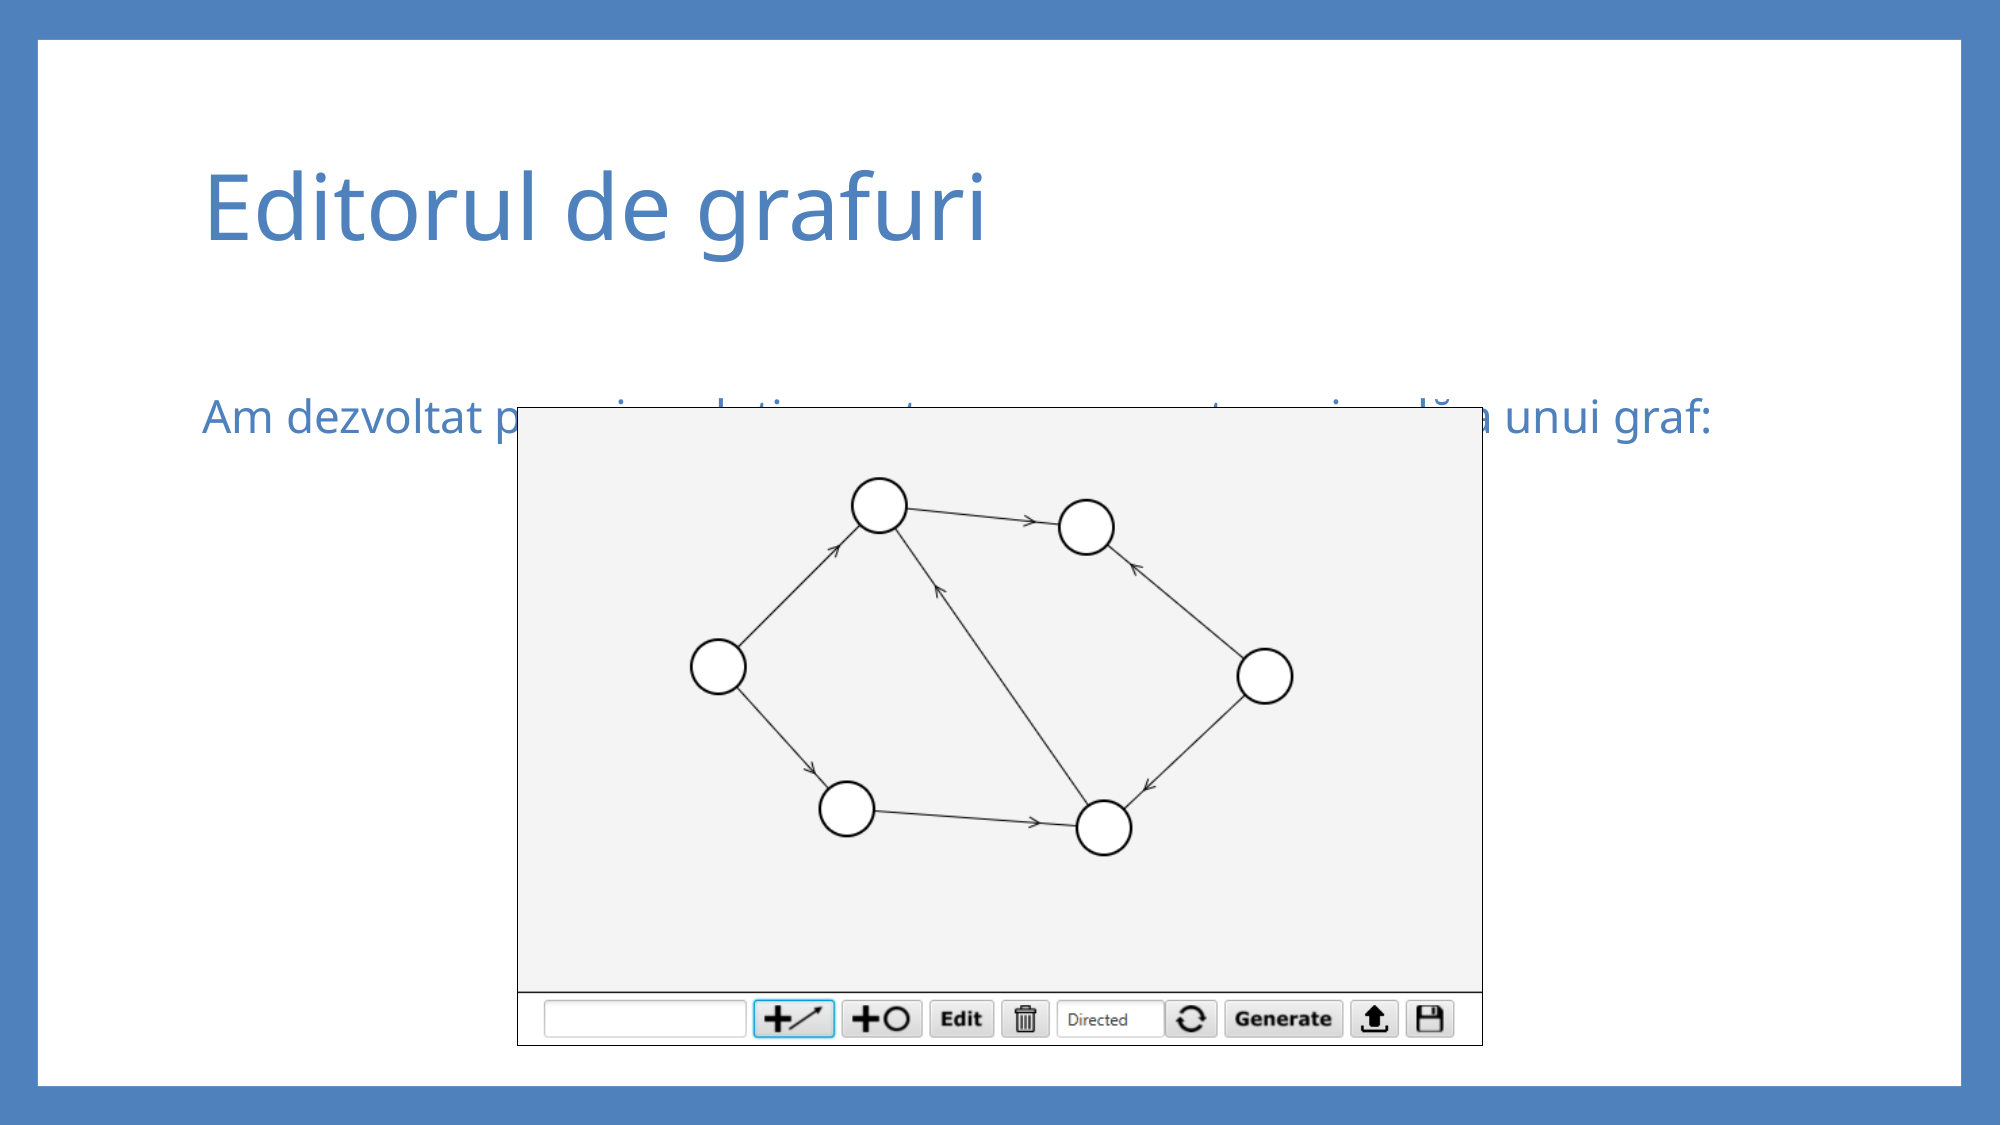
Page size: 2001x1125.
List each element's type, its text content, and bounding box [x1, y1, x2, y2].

picture [517, 407, 1483, 1046]
list Am dezvoltat propria soluție pentru o reprezentare vizuală a unui graf: [187, 337, 1808, 1000]
title Editorul de grafuri [187, 99, 1808, 323]
